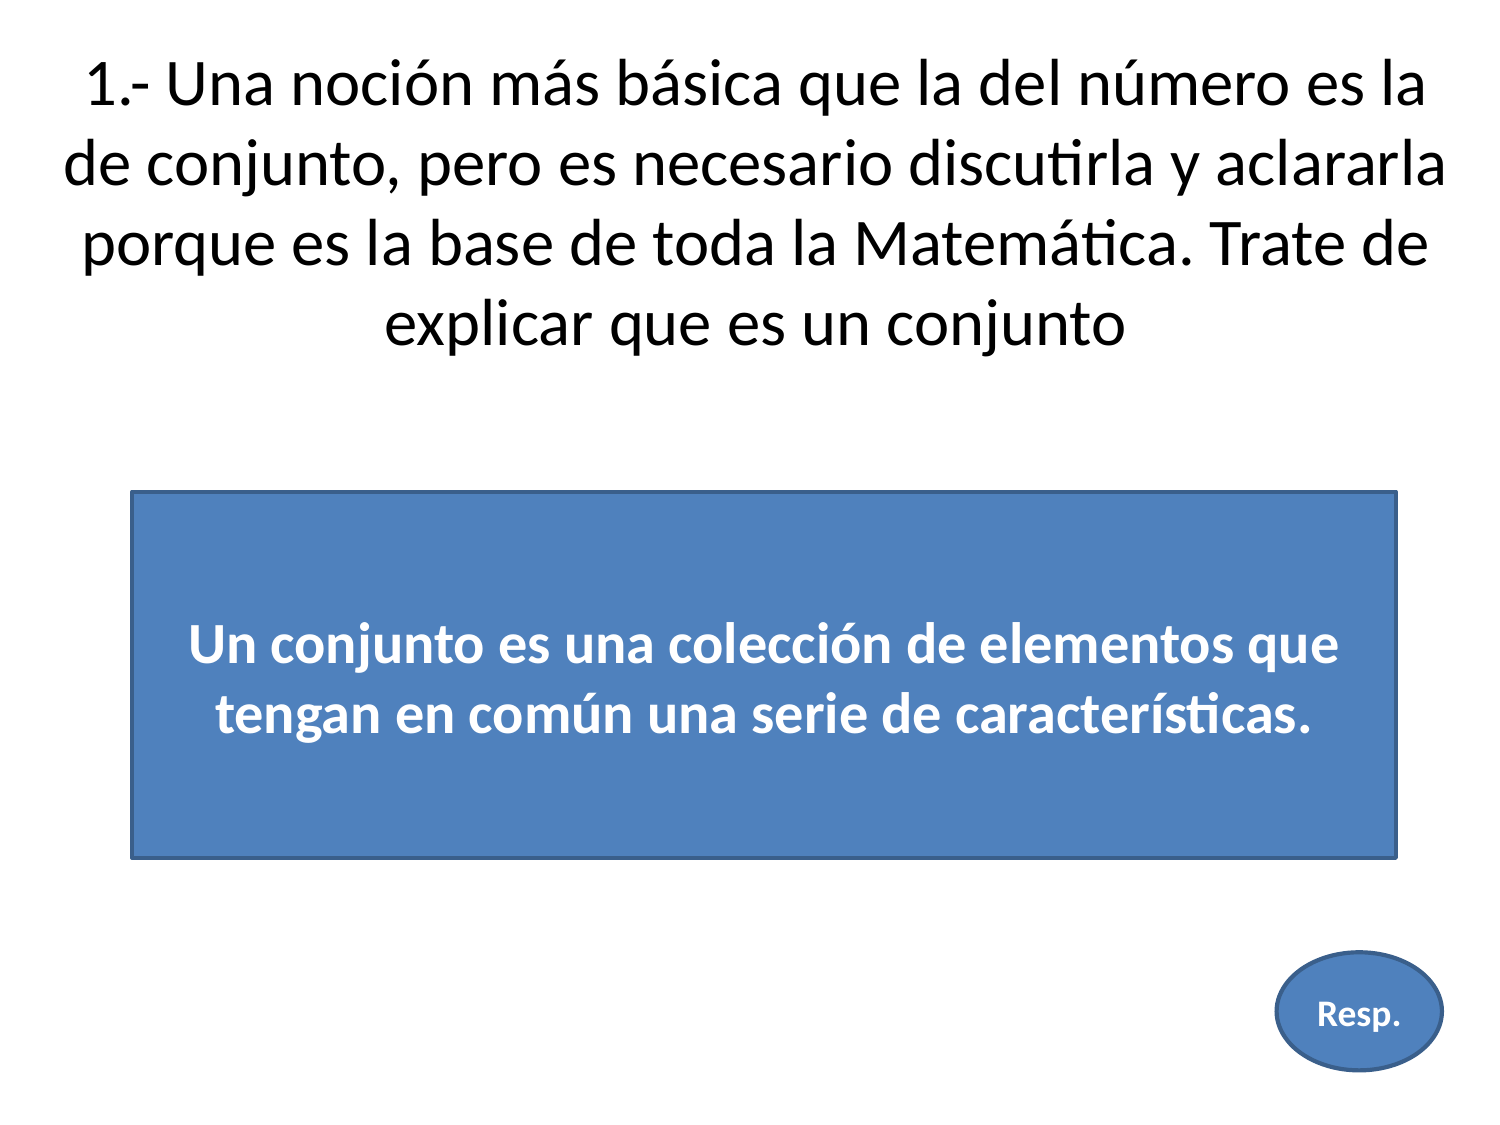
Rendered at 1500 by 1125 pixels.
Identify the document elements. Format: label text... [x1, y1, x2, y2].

title 1.- Una noción más básica que la del número es la de conjunto, pero es necesario discutirla y aclararla porque es la base de toda la Matemática. Trate de explicar que es un conjunto [29, 78, 1483, 320]
text_box Un conjunto es una colección de elementos que tengan en común una serie de características. [130, 490, 1398, 860]
text_box Resp. [1274, 950, 1445, 1073]
